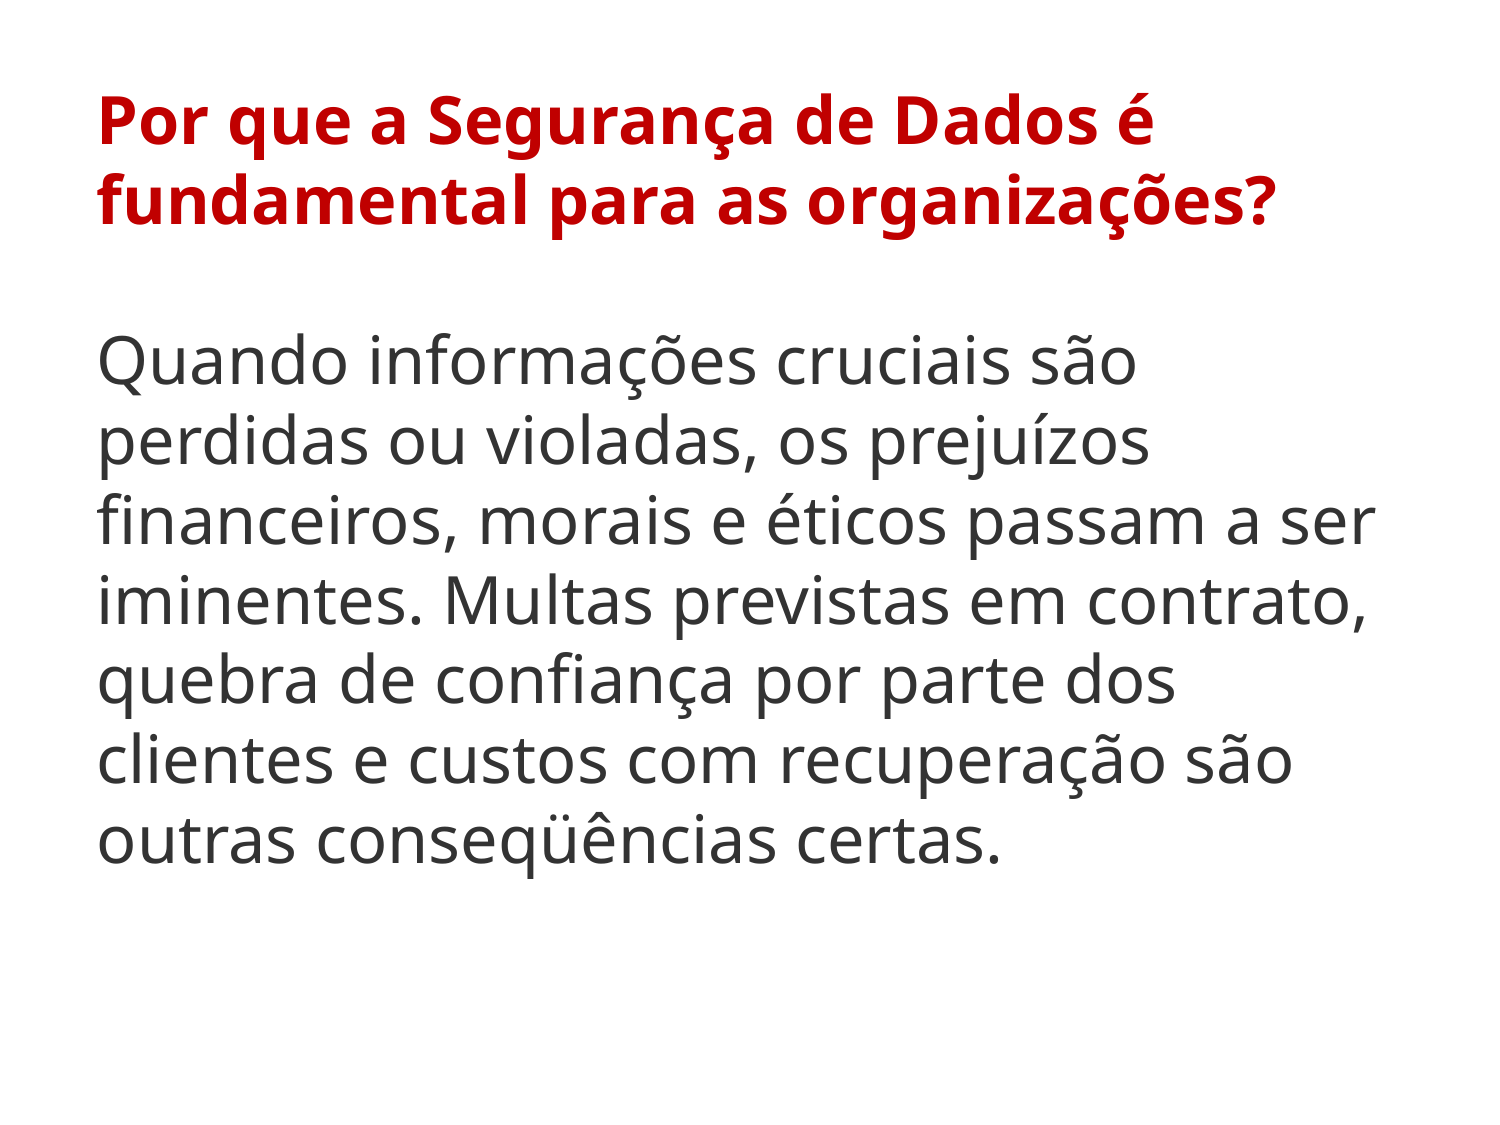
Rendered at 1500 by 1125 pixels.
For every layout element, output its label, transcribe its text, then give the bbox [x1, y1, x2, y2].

text_box Por que a Segurança de Dados é fundamental para as organizações? Quando informações cruciais são perdidas ou violadas, os prejuízos financeiros, morais e éticos passam a ser iminentes. Multas previstas em contrato, quebra de confiança por parte dos clientes e custos com recuperação são outras conseqüências certas. [81, 70, 1418, 885]
